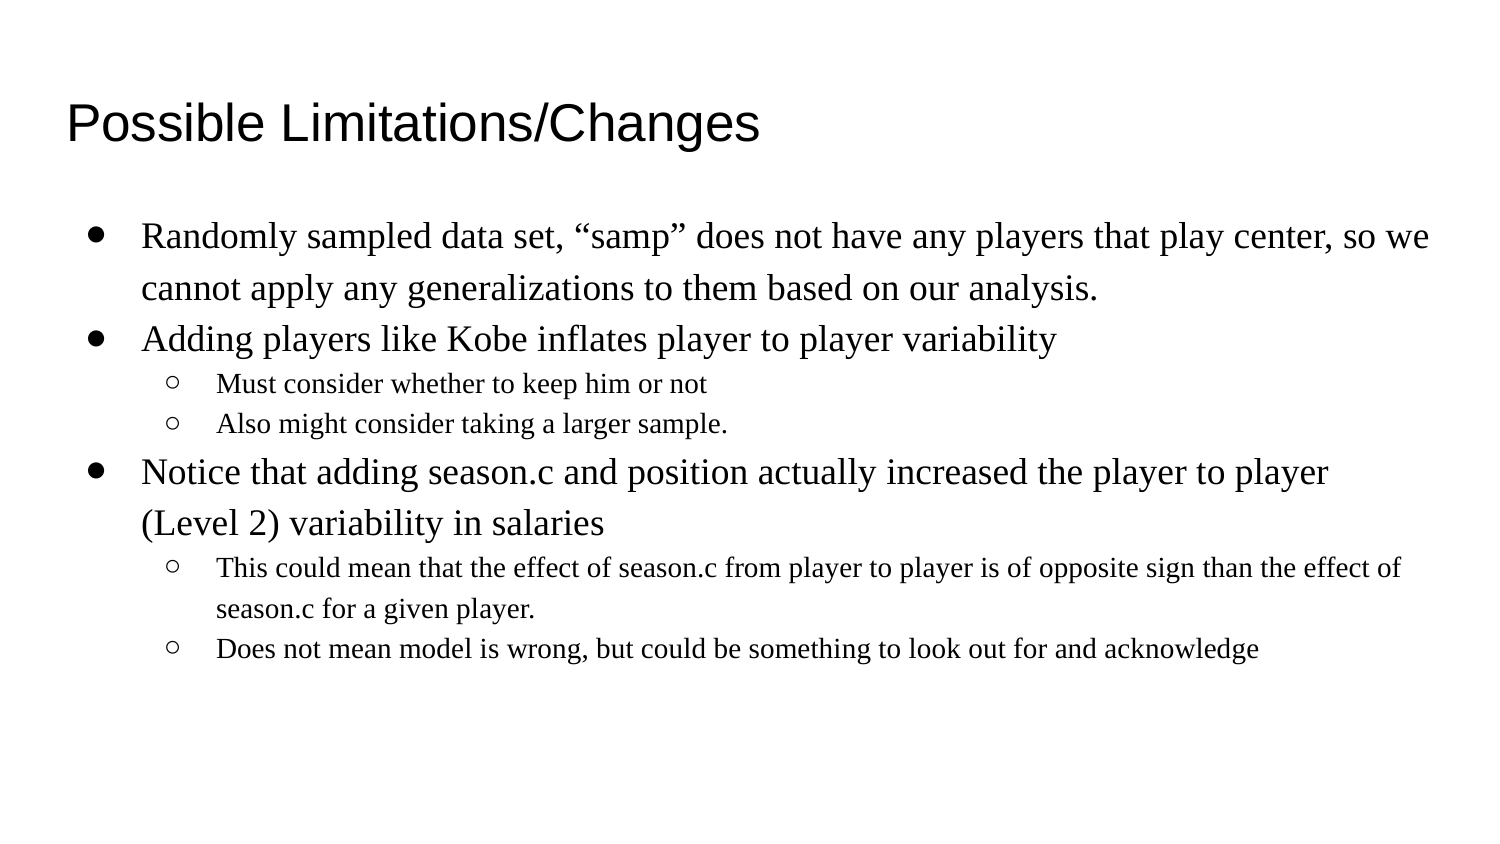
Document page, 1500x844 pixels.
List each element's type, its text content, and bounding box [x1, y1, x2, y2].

list Randomly sampled data set, “samp” does not have any players that play center, so we cannot apply any generalizations to them based on our analysis. Adding players like Kobe inflates player to player variability Must consider whether to keep him or not Also might consider taking a larger sample. Notice that adding season.c and position actually increased the player to player (Level 2) variability in salaries This could mean that the effect of season.c from player to player is of opposite sign than the effect of season.c for a given player. Does not mean model is wrong, but could be something to look out for and acknowledge [51, 189, 1449, 750]
title Possible Limitations/Changes [51, 72, 1449, 167]
